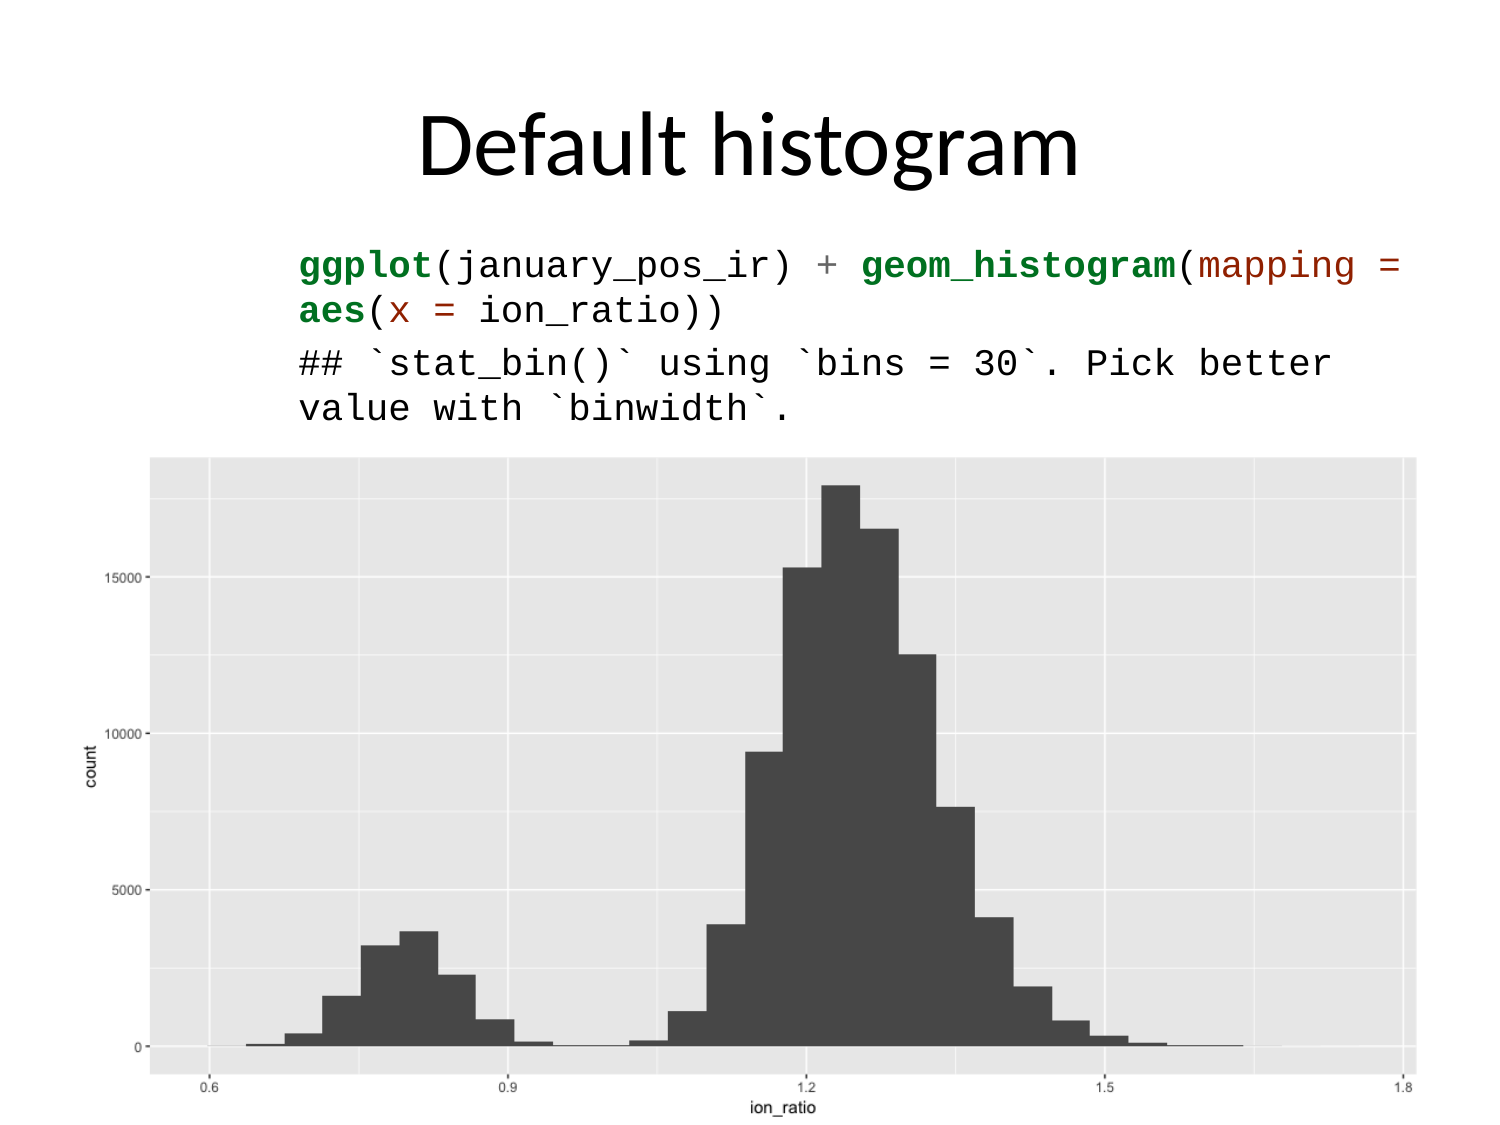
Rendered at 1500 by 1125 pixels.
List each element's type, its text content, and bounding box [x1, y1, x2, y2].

picture [74, 449, 1426, 1125]
list ggplot(january_pos_ir) + geom_histogram(mapping = aes(x = ion_ratio)) ## `stat_bin()` using `bins = 30`. Pick better value with `binwidth`. [75, 232, 1425, 449]
title Default histogram [75, 45, 1425, 232]
